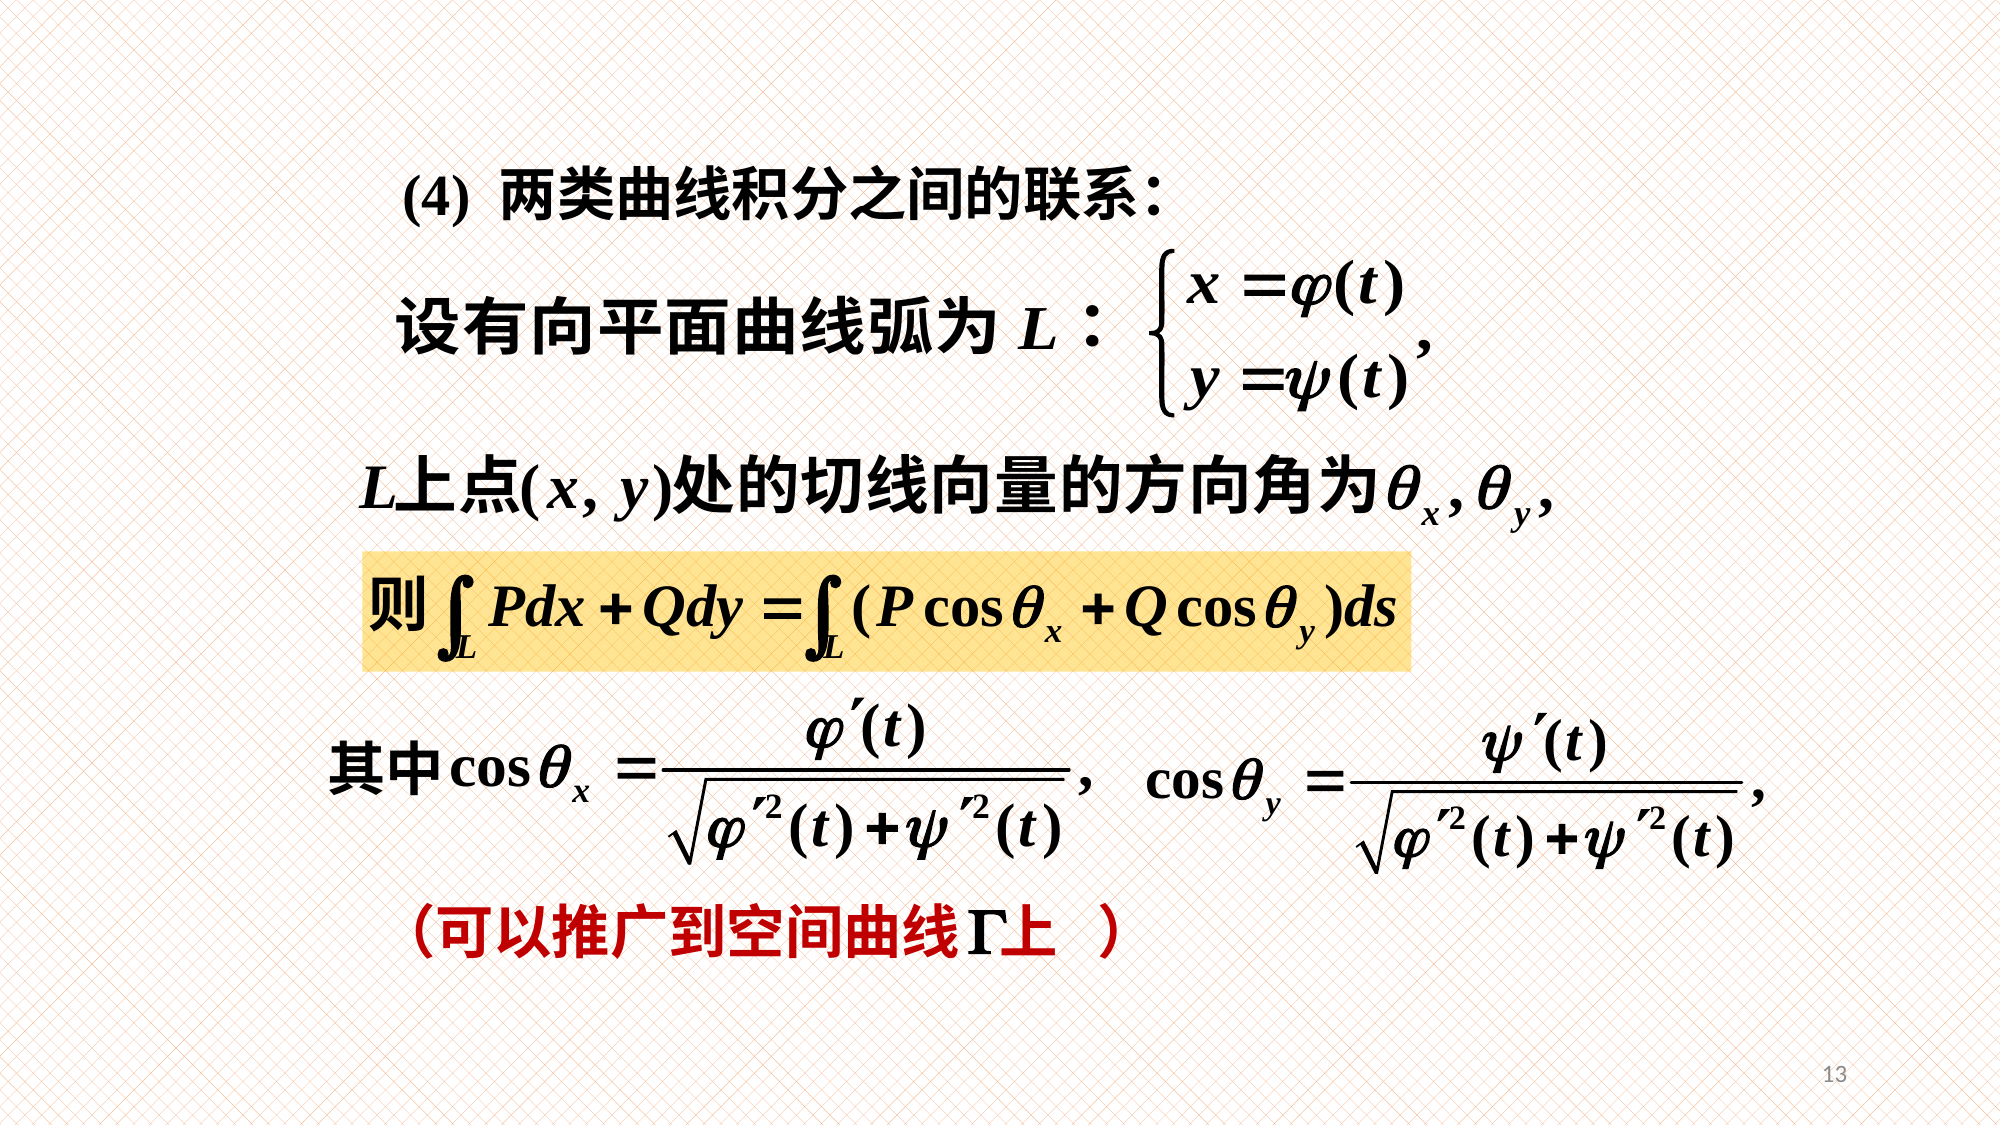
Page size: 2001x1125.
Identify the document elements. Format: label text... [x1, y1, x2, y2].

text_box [1138, 699, 1776, 888]
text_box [346, 444, 1566, 545]
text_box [442, 683, 1104, 879]
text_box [362, 887, 1213, 973]
text_box (4) 两类曲线积分之间的联系： [387, 149, 1613, 235]
text_box 其中 [312, 725, 442, 810]
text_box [362, 551, 1412, 672]
slide_number 13 [1412, 1042, 1863, 1103]
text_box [387, 235, 1446, 428]
